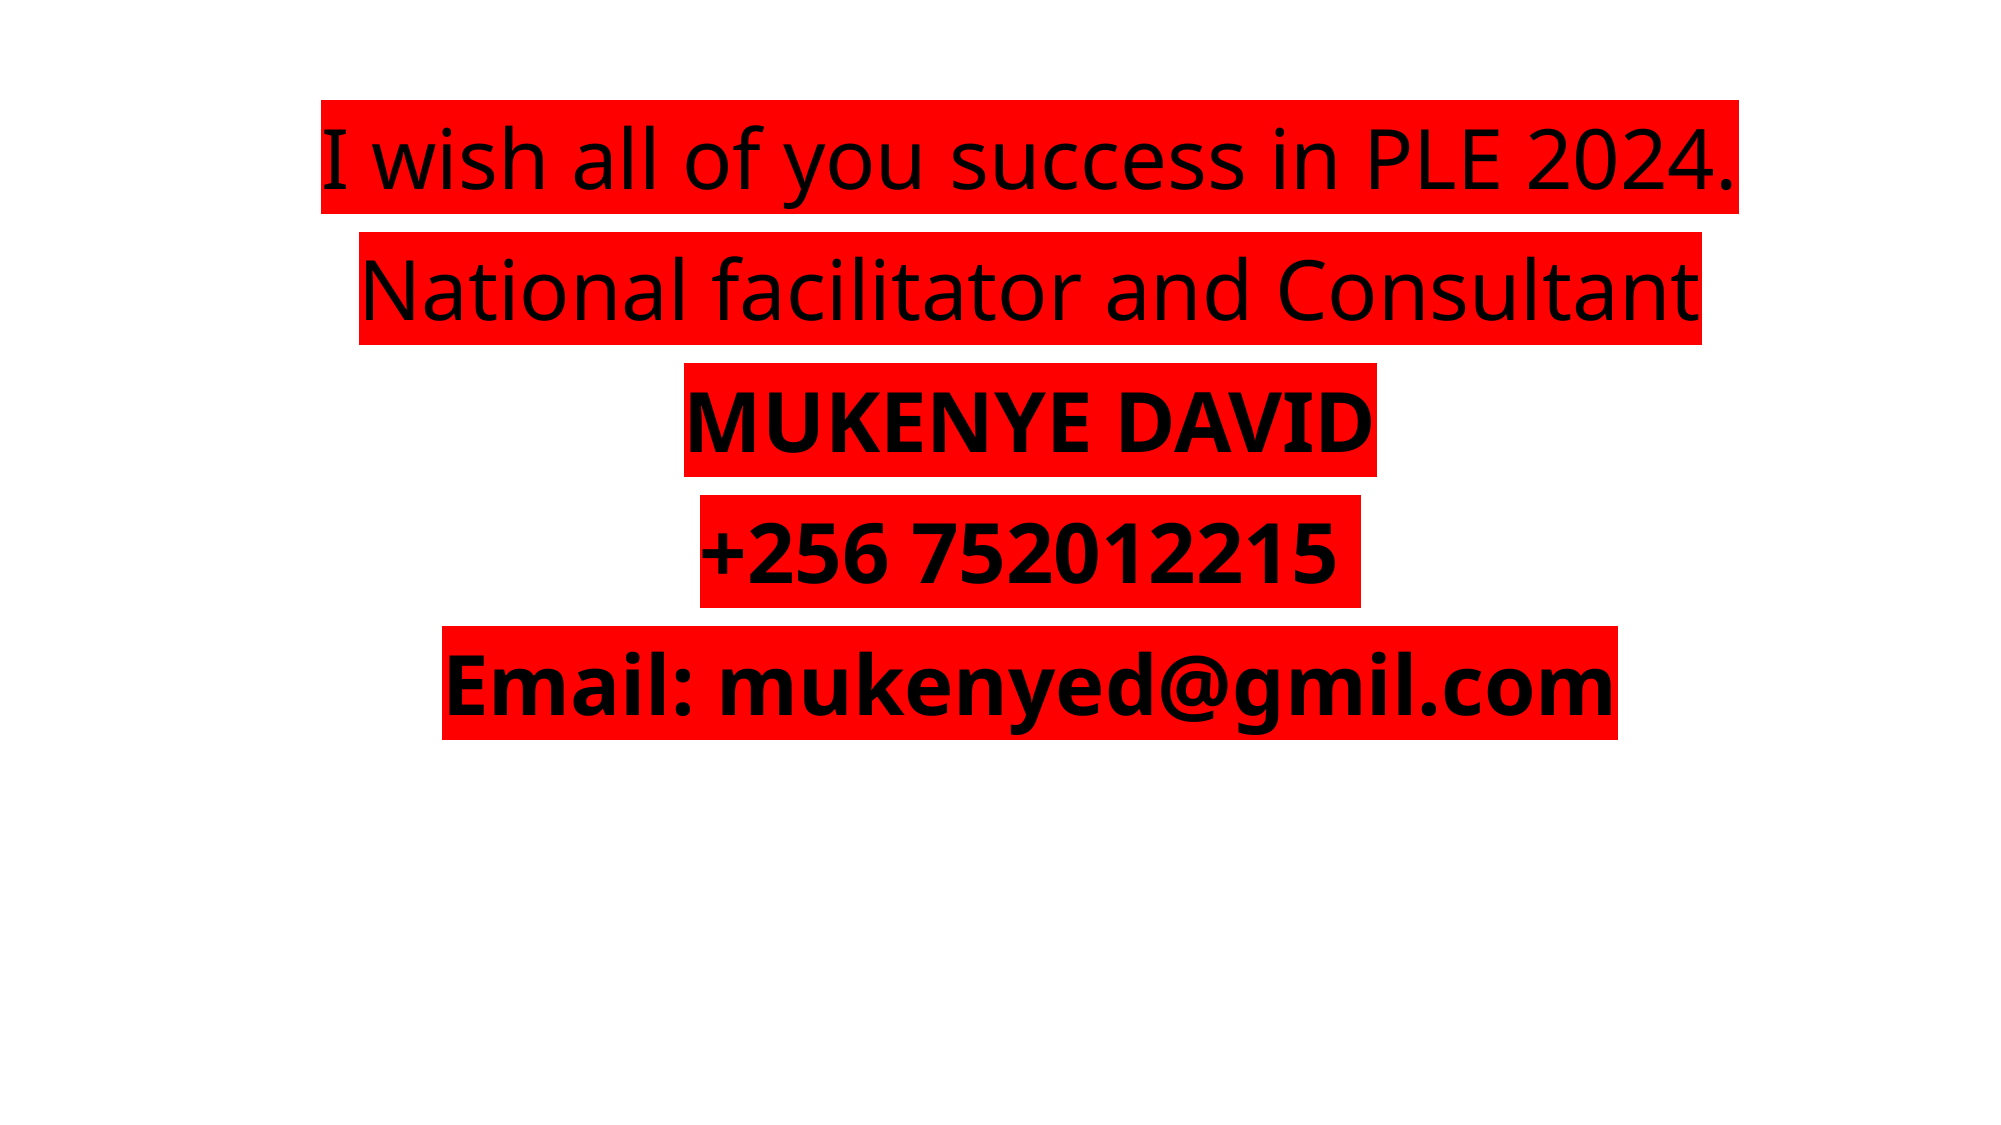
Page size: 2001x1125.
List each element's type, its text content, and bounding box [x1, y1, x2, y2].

text_box I wish all of you success in PLE 2024. National facilitator and Consultant MUKENYE DAVID +256 752012215 Email: mukenyed@gmil.com [152, 83, 1909, 740]
